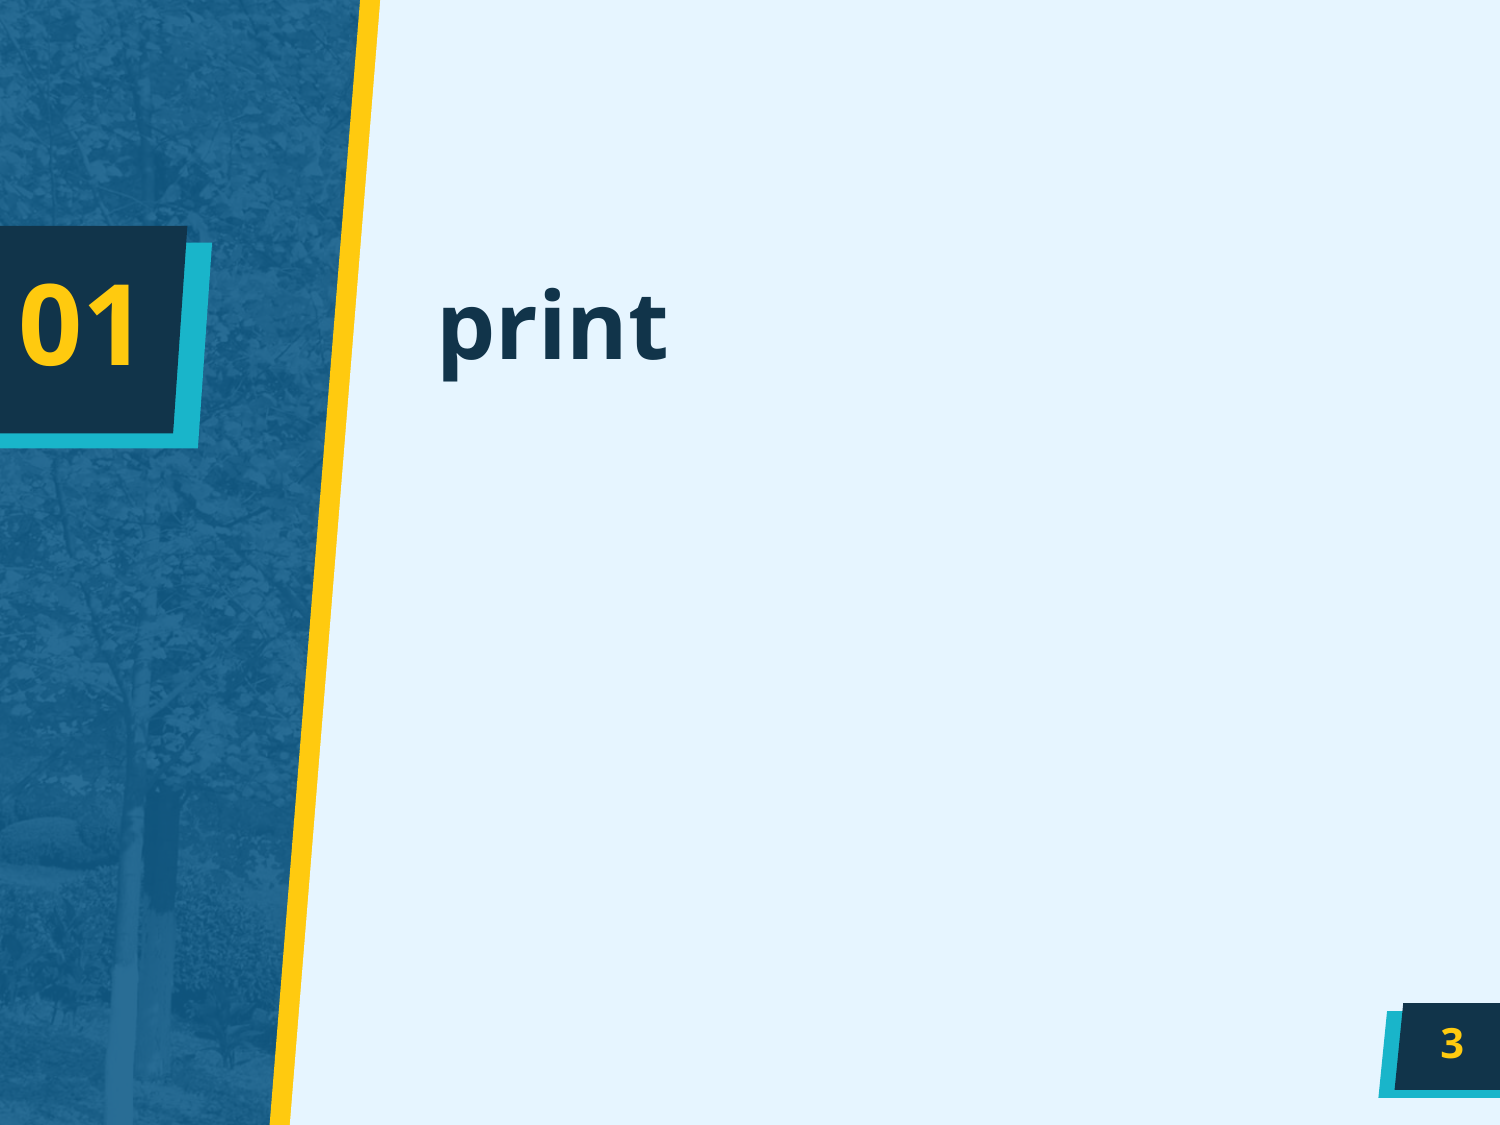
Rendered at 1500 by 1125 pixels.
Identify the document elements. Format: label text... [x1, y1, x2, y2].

title print [421, 197, 1441, 387]
slide_number 3 [1414, 1007, 1491, 1084]
list 01 [0, 242, 165, 415]
